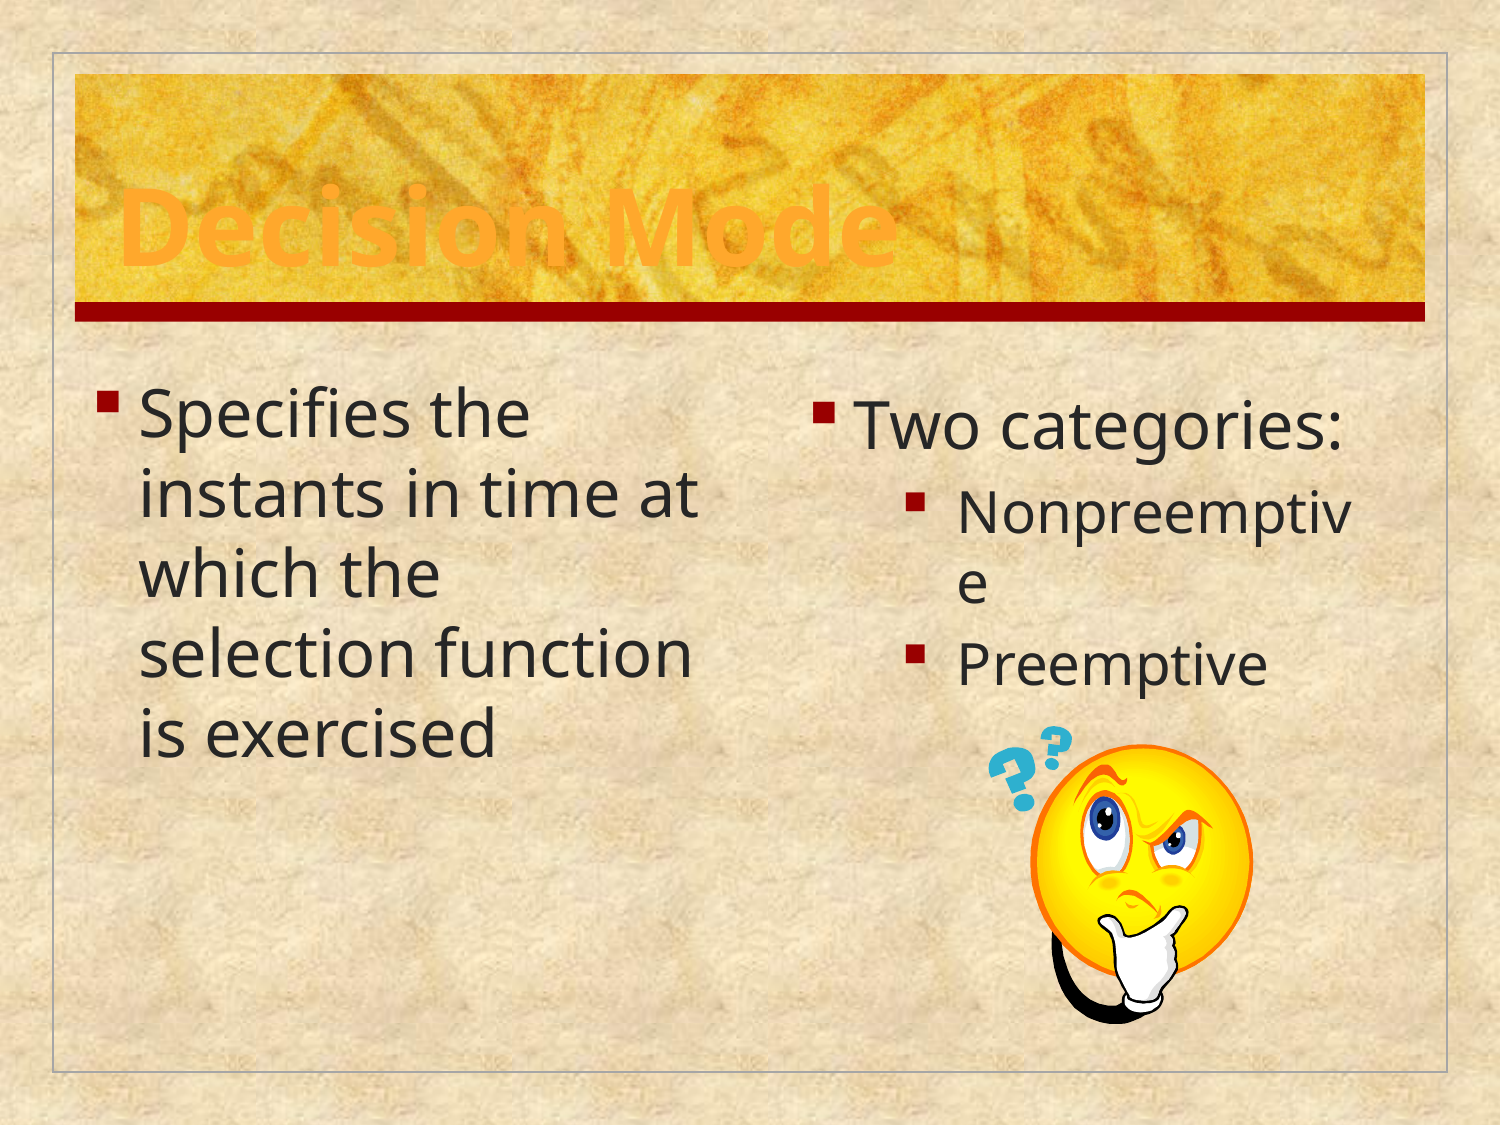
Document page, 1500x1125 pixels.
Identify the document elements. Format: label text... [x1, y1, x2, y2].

list Two categories: Nonpreemptive Preemptive [792, 375, 1393, 1005]
list Specifies the instants in time at which the selection function is exercised [76, 363, 739, 994]
title Decision Mode [99, 75, 1384, 288]
picture [0, 0, 1500, 1125]
